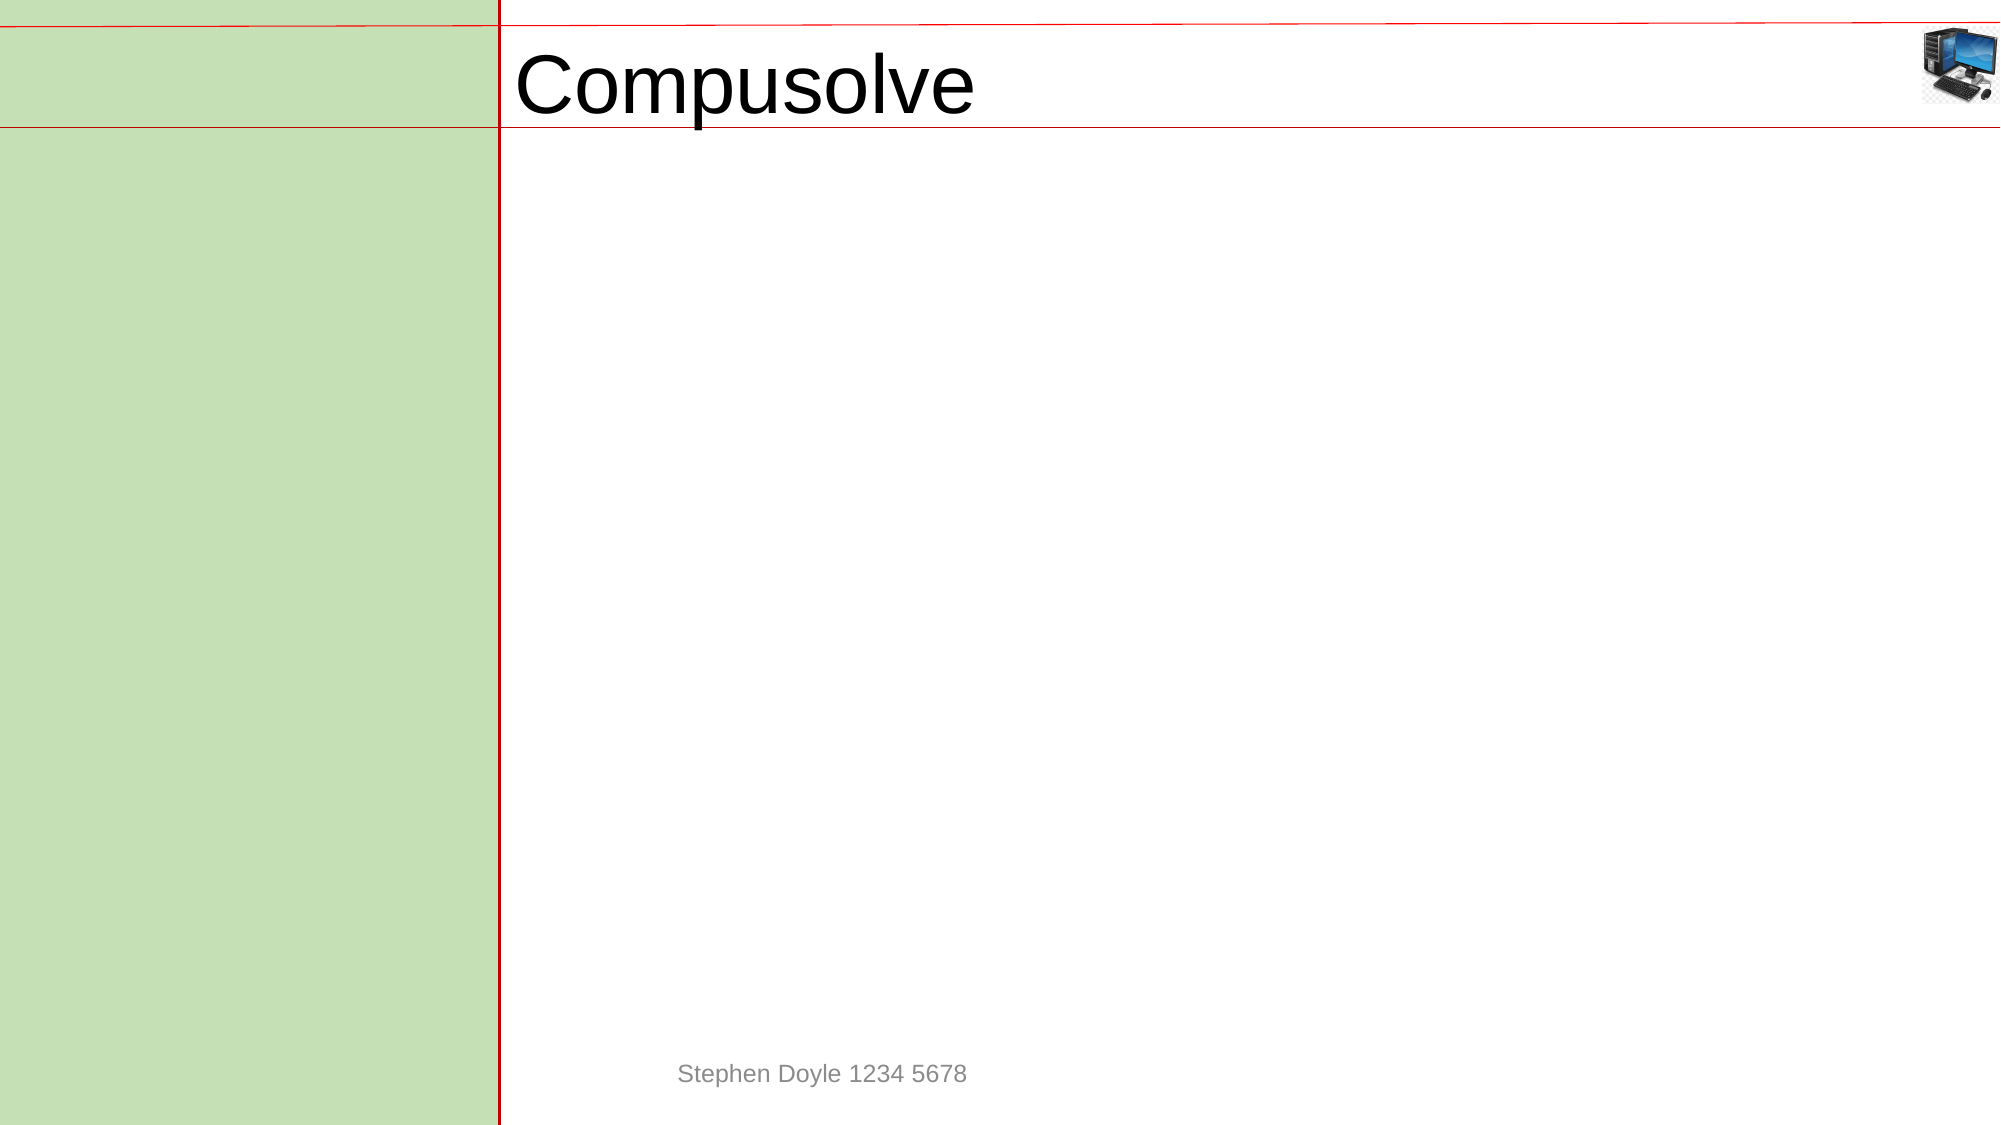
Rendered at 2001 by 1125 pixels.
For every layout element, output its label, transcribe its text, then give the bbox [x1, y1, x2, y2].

footer Stephen Doyle 1234 5678 [662, 1042, 1338, 1103]
picture [1922, 26, 2000, 104]
